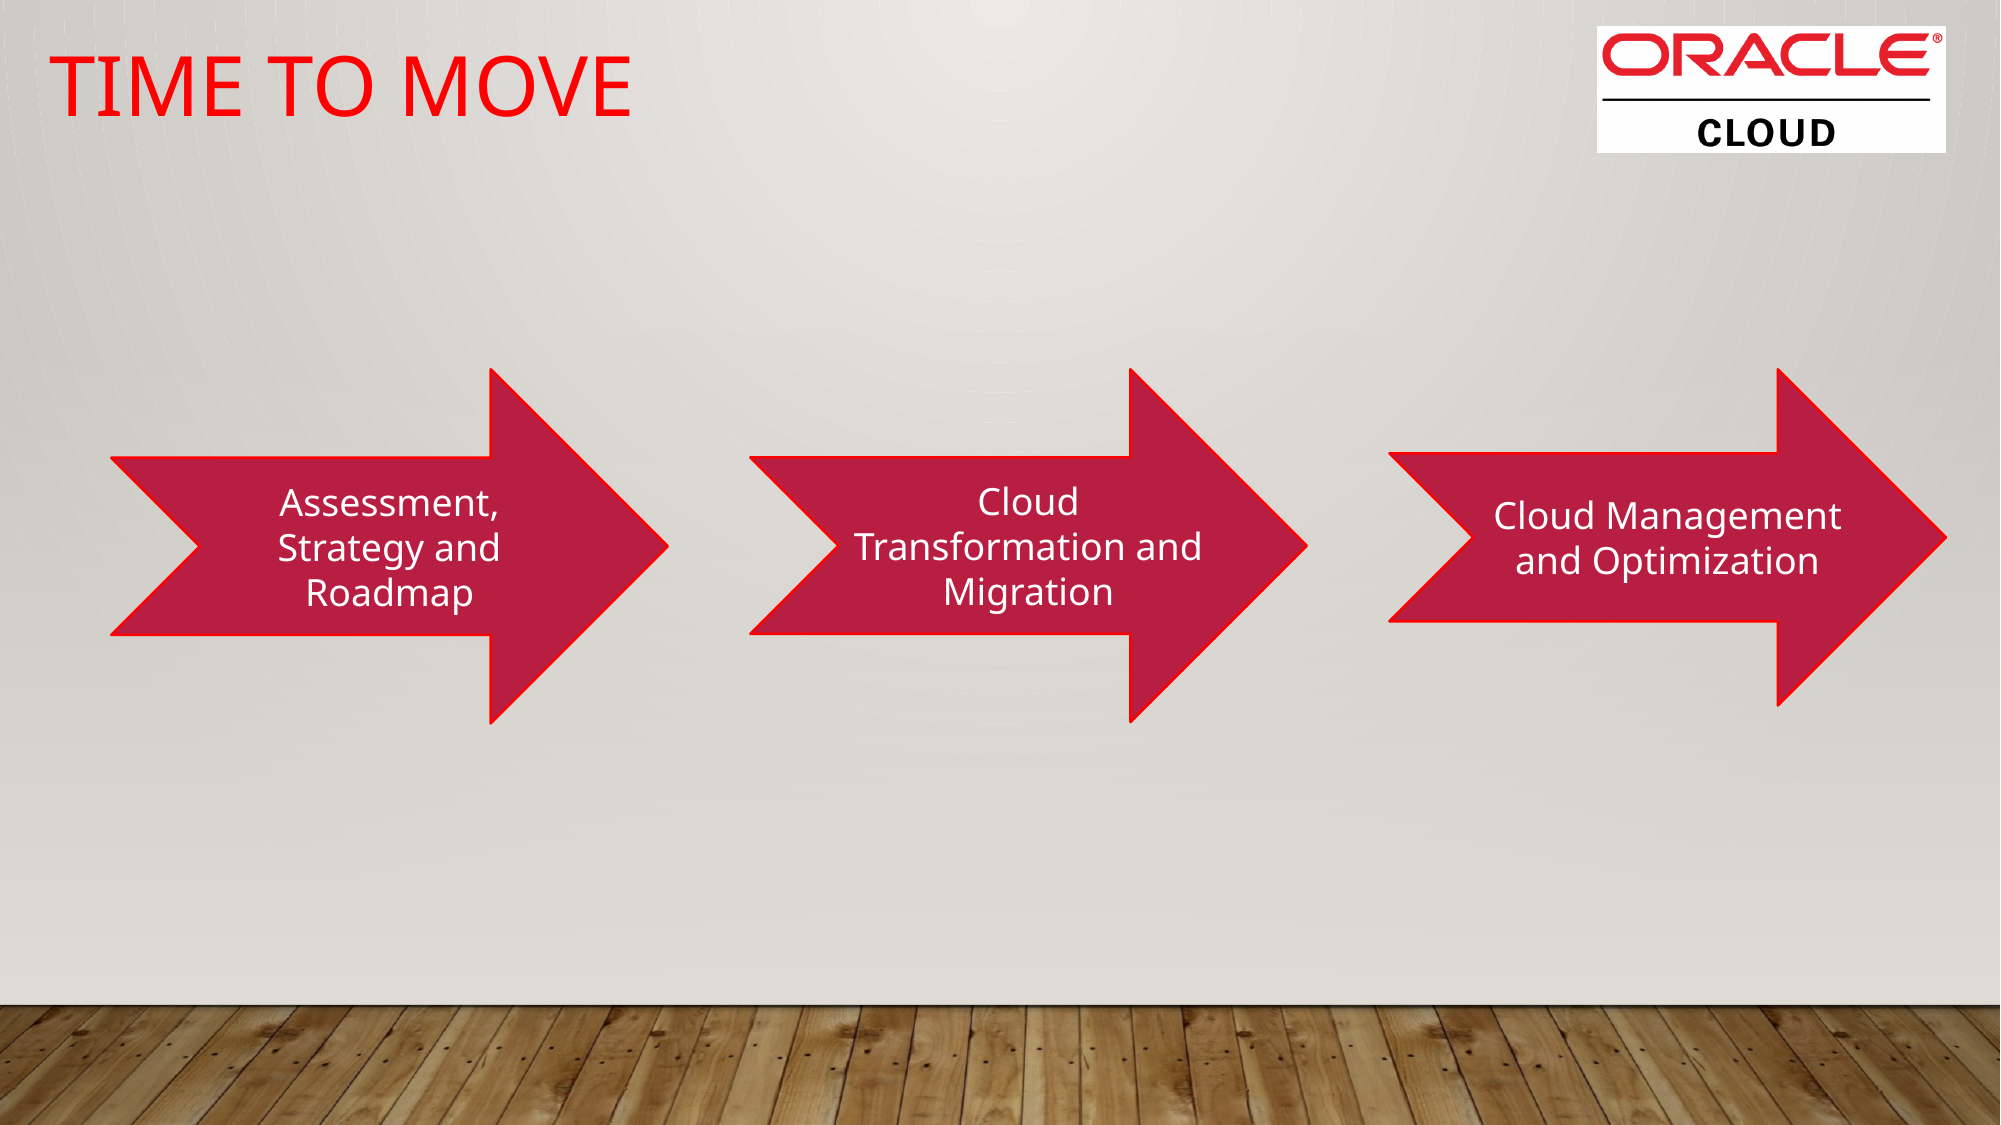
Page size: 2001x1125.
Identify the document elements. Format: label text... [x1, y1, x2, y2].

picture [0, 1005, 2000, 1125]
text_box TIME TO MOVE [34, 25, 1162, 141]
picture [1597, 25, 1947, 153]
text_box Cloud Transformation and Migration [749, 368, 1308, 724]
text_box Cloud Management and Optimization [1388, 368, 1947, 707]
text_box Assessment, Strategy and Roadmap [110, 368, 669, 725]
